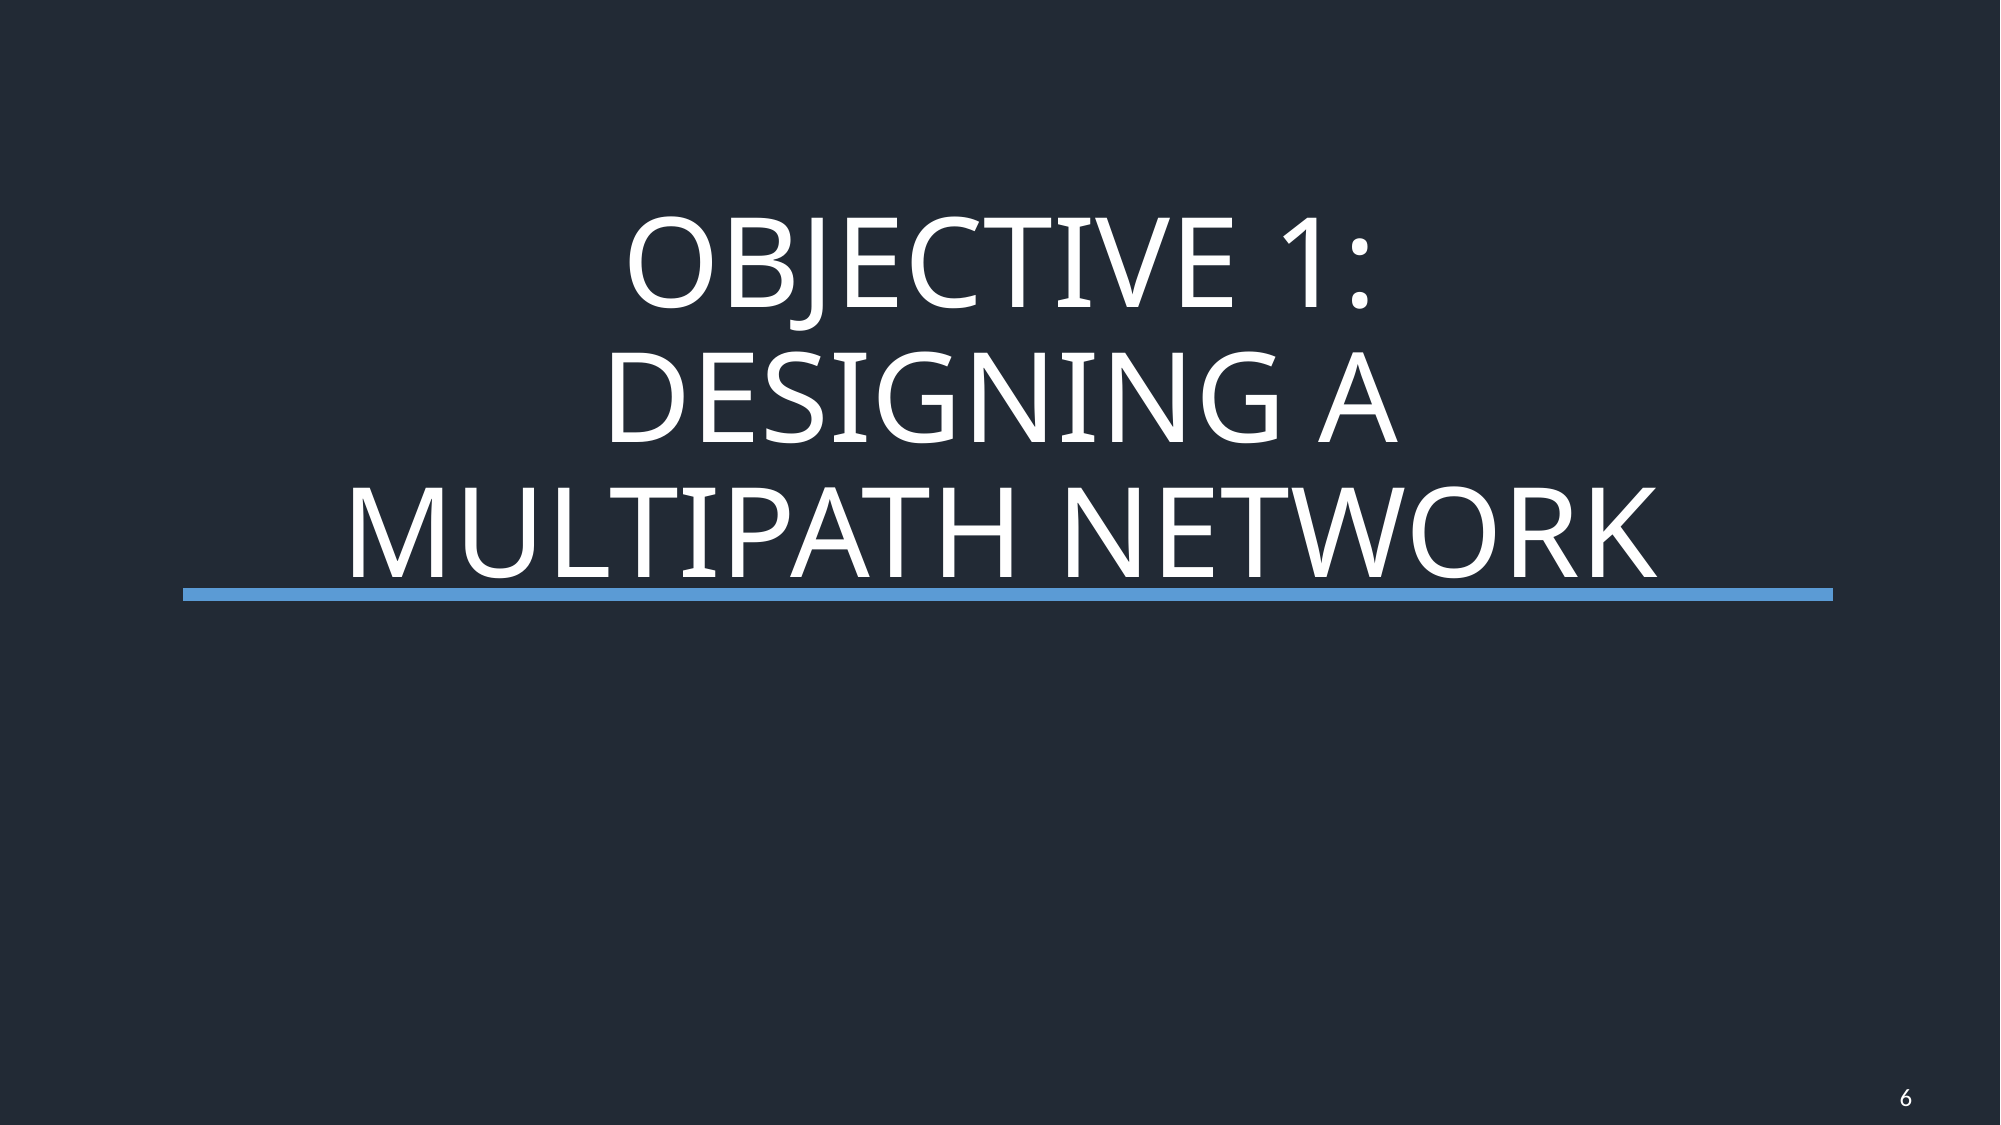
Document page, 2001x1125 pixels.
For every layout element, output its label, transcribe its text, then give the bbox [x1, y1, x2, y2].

slide_number 6 [1477, 1075, 1928, 1118]
title OBJECTIVE 1: DESIGNING A MULTIPATH NETWORK [249, 265, 1750, 538]
